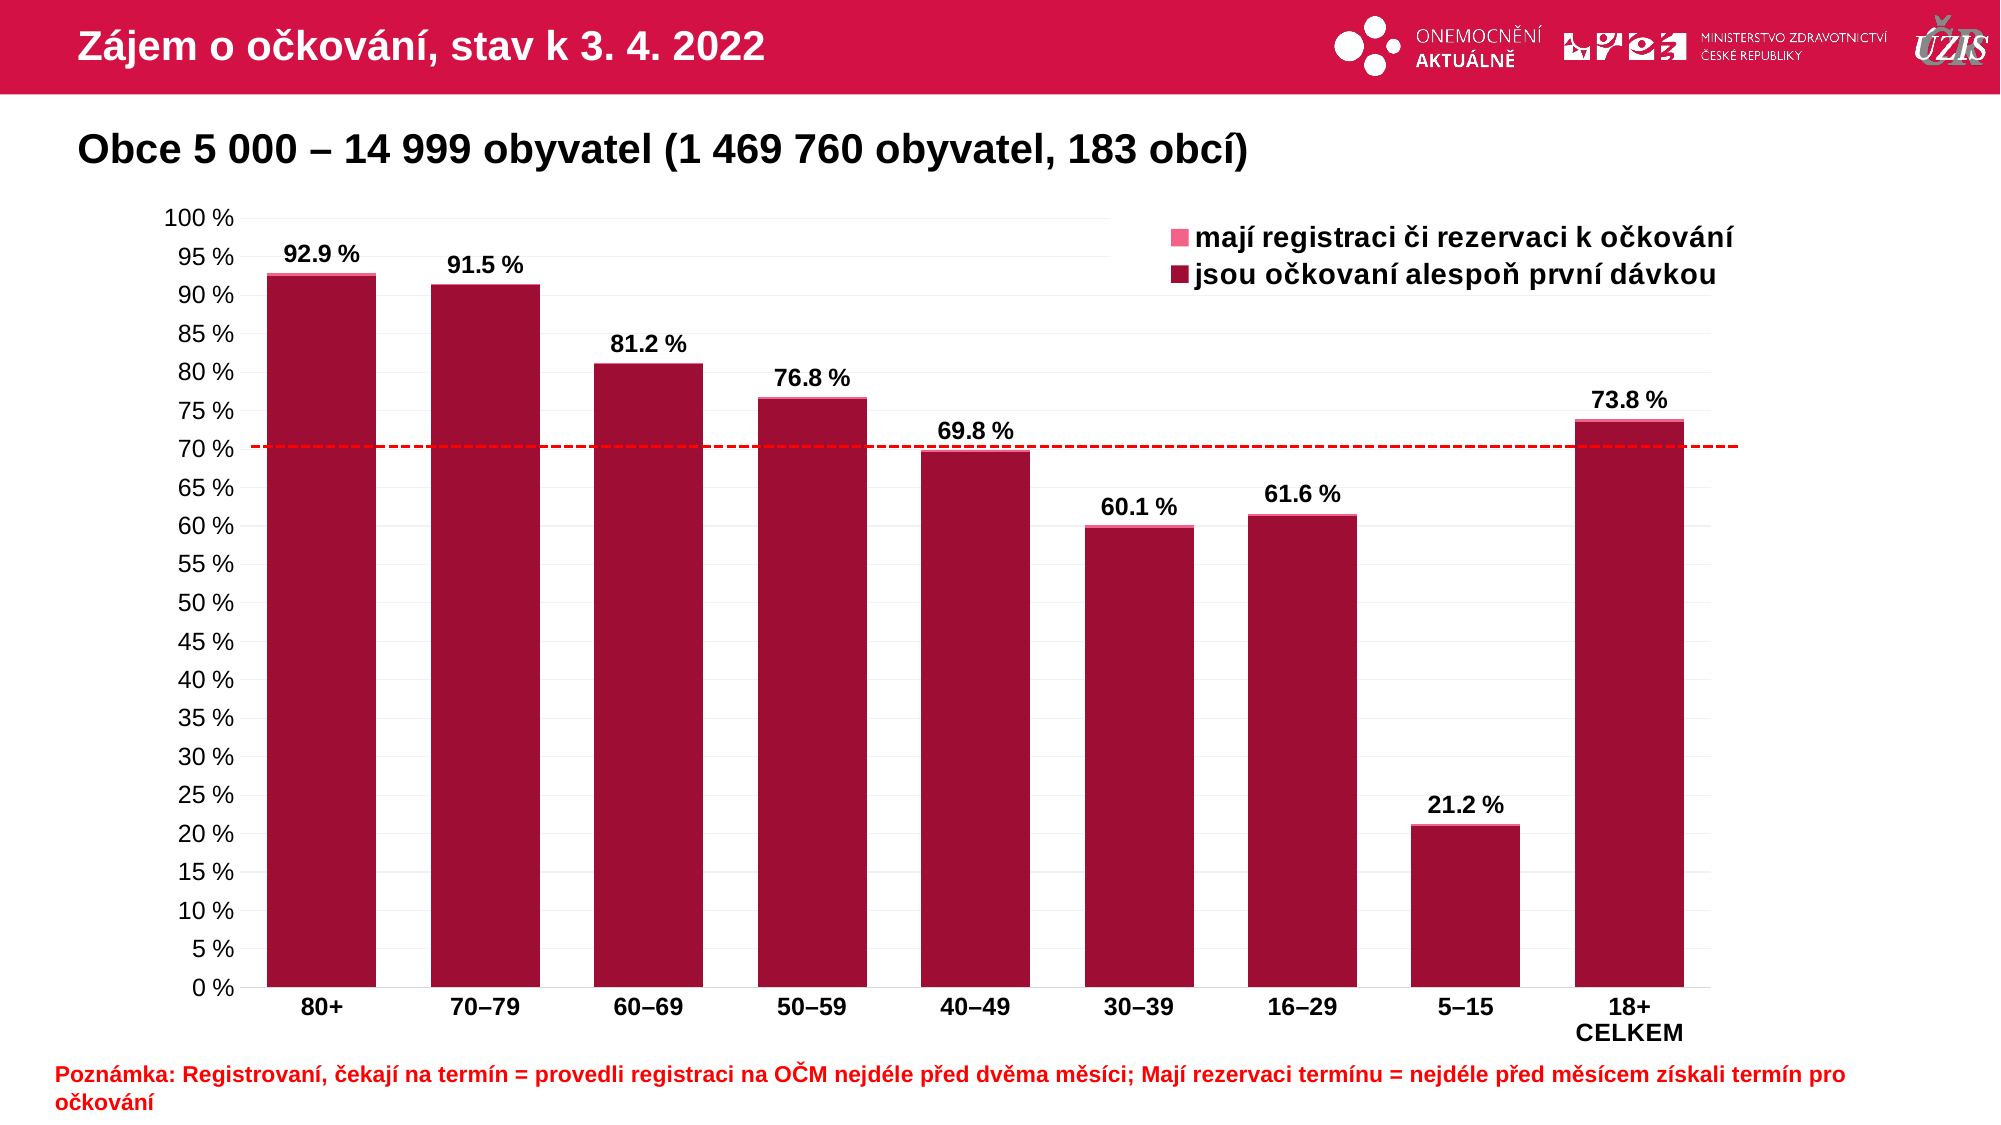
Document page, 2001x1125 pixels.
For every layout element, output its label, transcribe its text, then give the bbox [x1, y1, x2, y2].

picture [1915, 15, 1989, 66]
title Zájem o očkování, stav k 3. 4. 2022 [62, 0, 948, 95]
text_box Obce 5 000 – 14 999 obyvatel (1 469 760 obyvatel, 183 obcí) [62, 113, 1922, 179]
chart [163, 190, 1822, 1051]
picture [1334, 16, 1542, 76]
text_box Poznámka: Registrovaní, čekají na termín = provedli registraci na OČM nejdéle před dvěma měsíci; Mají rezervaci termínu = nejdéle před měsícem získali termín pro očkování [40, 1052, 1962, 1123]
picture [1563, 31, 1888, 60]
